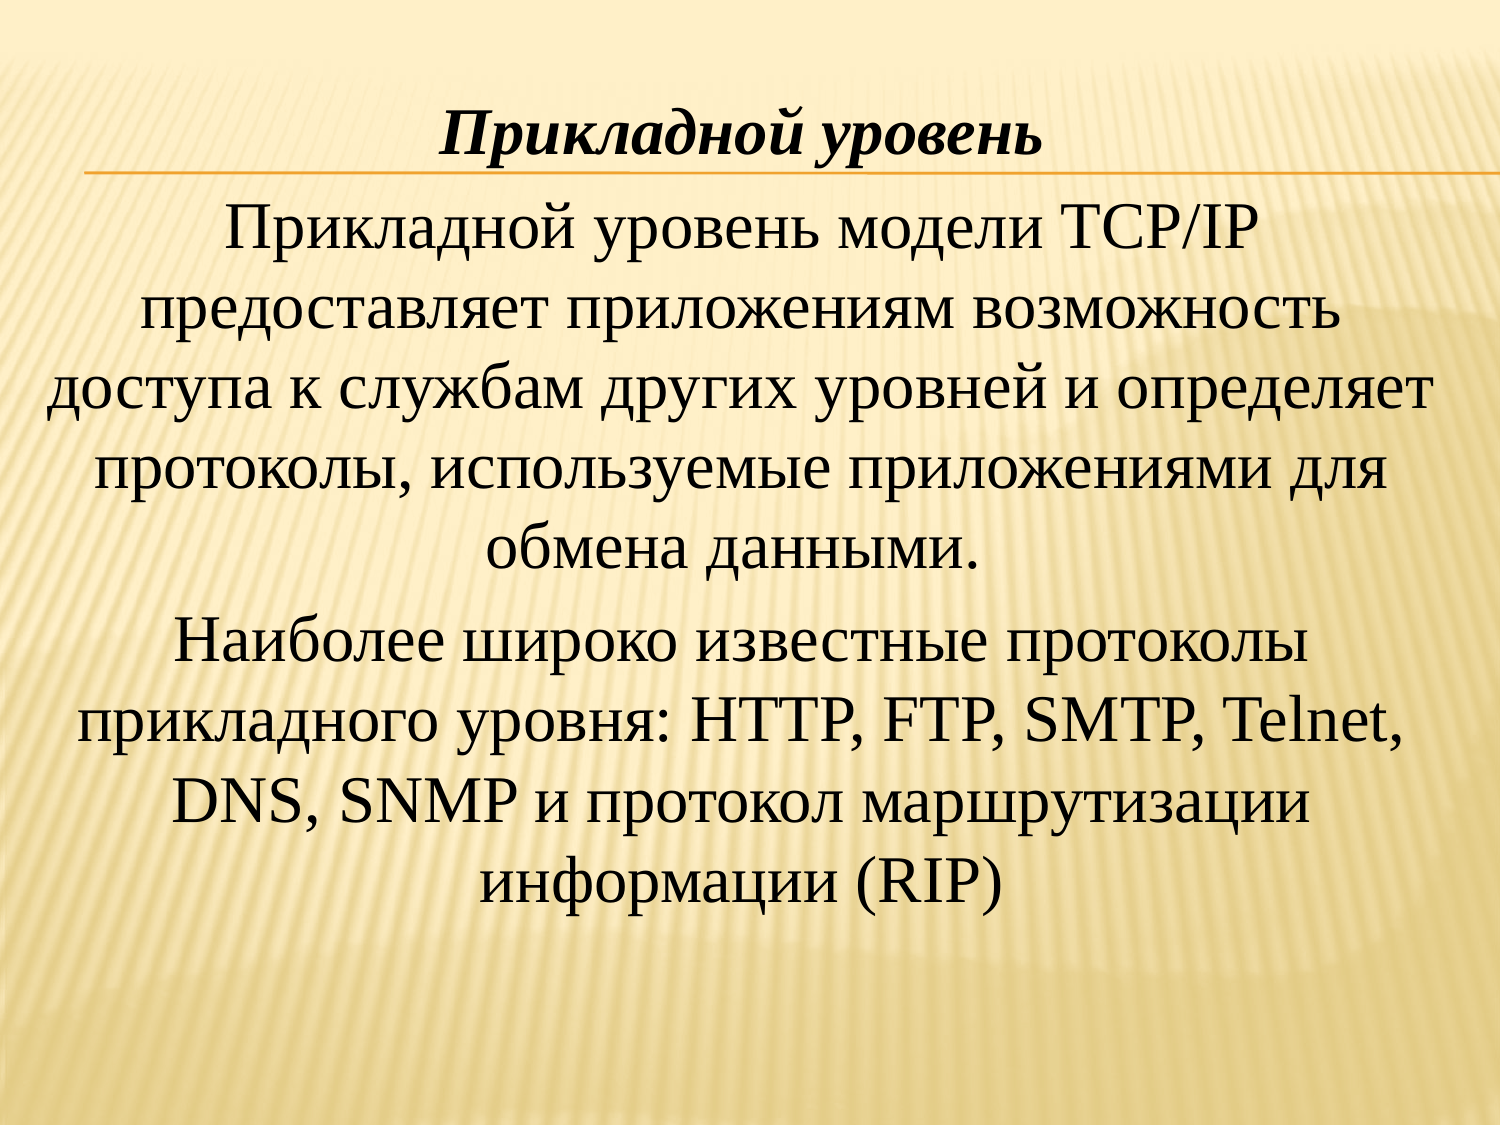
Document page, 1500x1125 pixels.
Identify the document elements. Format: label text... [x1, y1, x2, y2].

list Прикладной уровень Прикладной уровень модели TCP/IP предоставляет приложениям возможность доступа к службам других уровней и определяет протоколы, используемые приложениями для обмена данными. Наиболее широко известные протоколы прикладного уровня: HTTP, FTP, SMTP, Telnet, DNS, SNMP и протокол маршрутизации информации (RIP) [29, 80, 1455, 1120]
